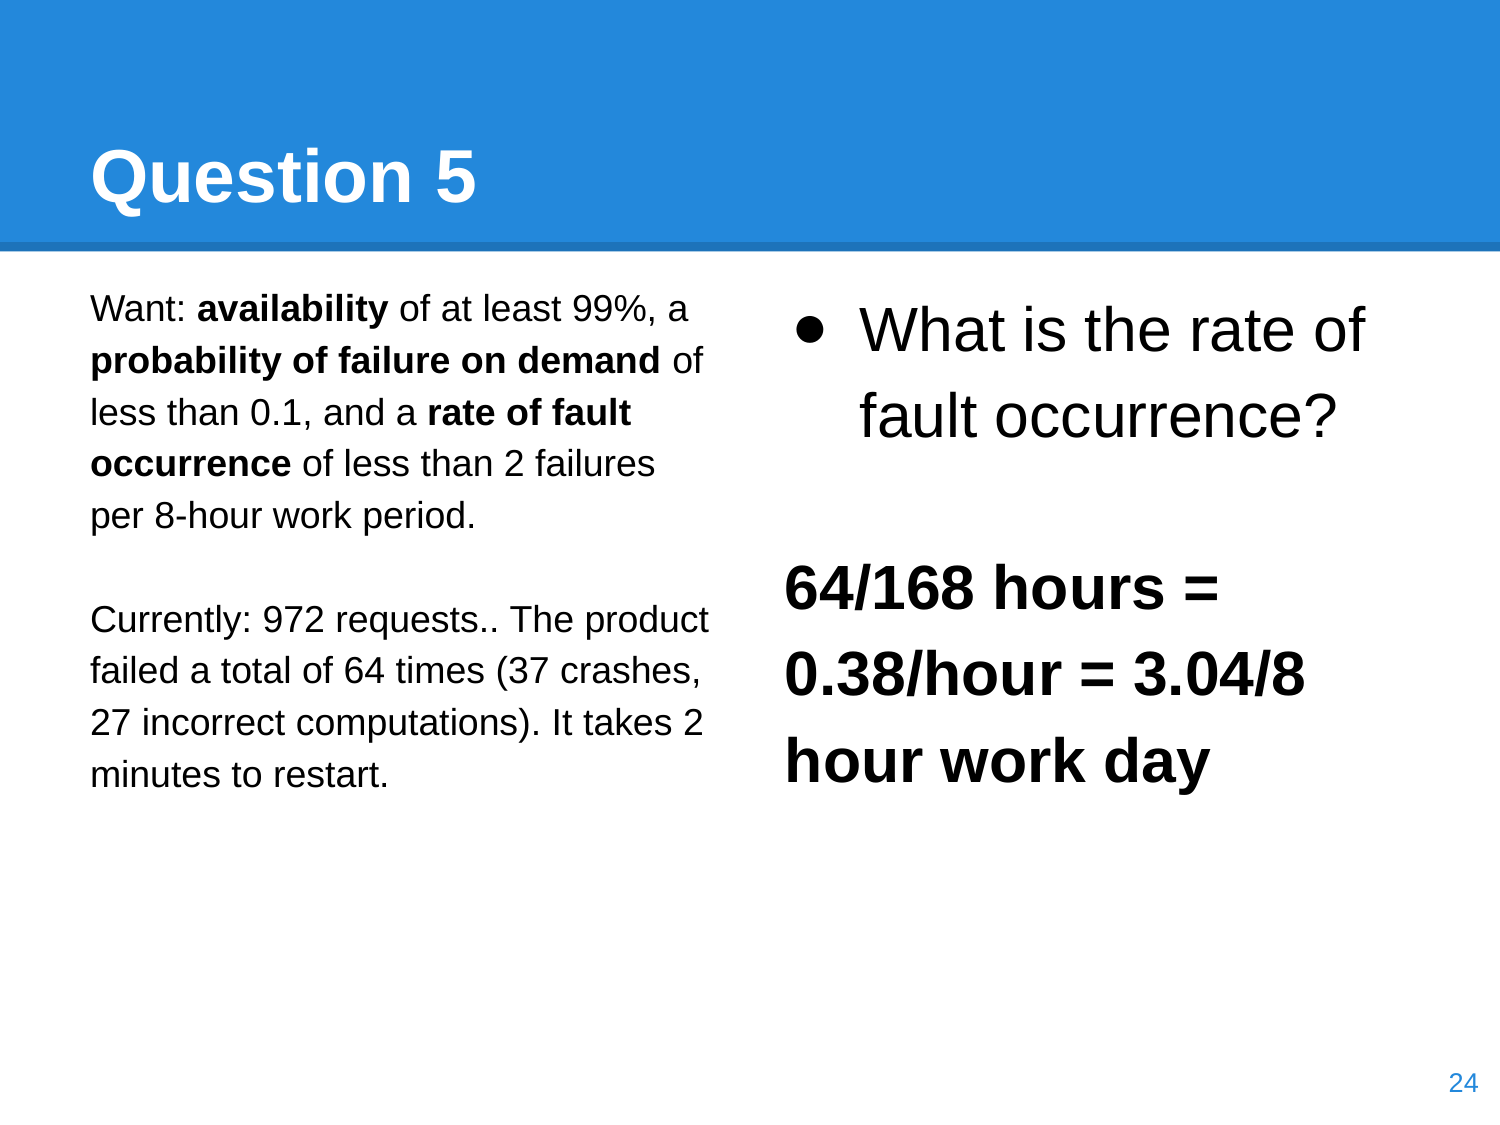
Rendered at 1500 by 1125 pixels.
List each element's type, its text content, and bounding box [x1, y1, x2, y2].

list Want: availability of at least 99%, a probability of failure on demand of less than 0.1, and a rate of fault occurrence of less than 2 failures per 8-hour work period. Currently: 972 requests.. The product failed a total of 64 times (37 crashes, 27 incorrect computations). It takes 2 minutes to restart. [75, 262, 731, 1078]
slide_number ‹#› [1403, 1038, 1494, 1125]
title Question 5 [75, 45, 1425, 233]
list What is the rate of fault occurrence? 64/168 hours = 0.38/hour = 3.04/8 hour work day [769, 262, 1425, 1078]
